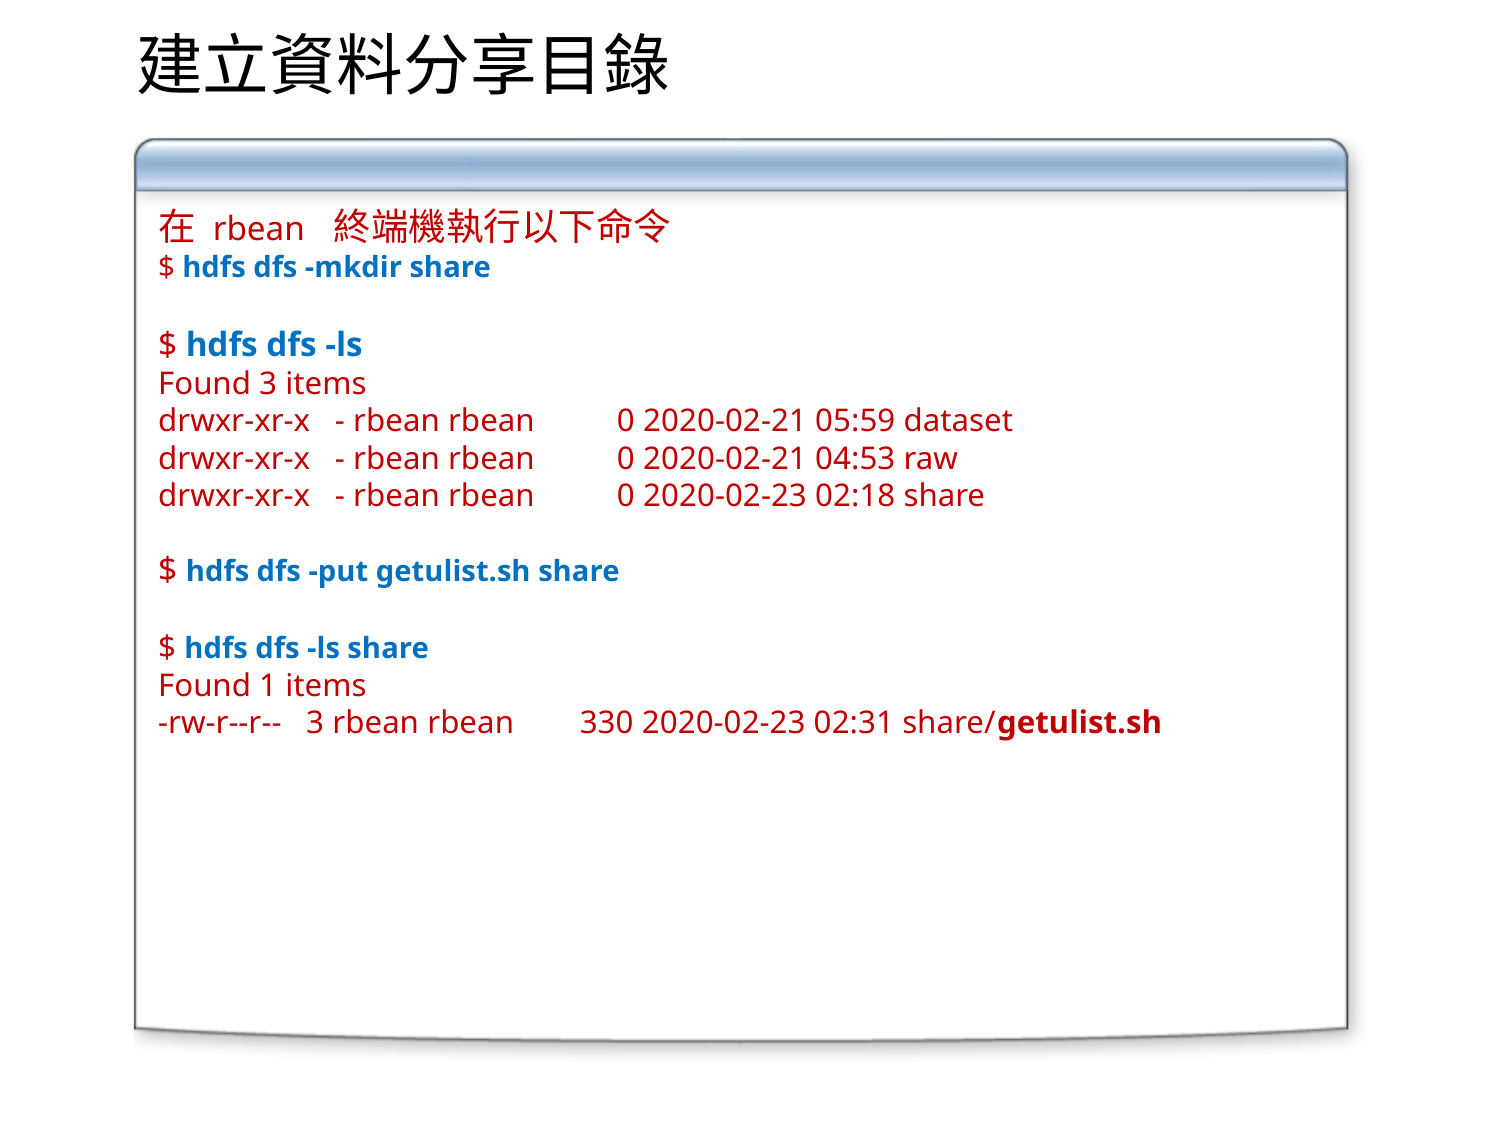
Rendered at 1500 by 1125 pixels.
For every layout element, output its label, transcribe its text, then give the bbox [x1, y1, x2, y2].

picture [125, 137, 1375, 1075]
text_box 在 rbean 終端機執行以下命令 $ hdfs dfs -mkdir share $ hdfs dfs -ls Found 3 items drwxr-xr-x - rbean rbean 0 2020-02-21 05:59 dataset drwxr-xr-x - rbean rbean 0 2020-02-21 04:53 raw drwxr-xr-x - rbean rbean 0 2020-02-23 02:18 share $ hdfs dfs -put getulist.sh share $ hdfs dfs -ls share Found 1 items -rw-r--r-- 3 rbean rbean 330 2020-02-23 02:31 share/getulist.sh [150, 195, 1336, 785]
title 建立資料分享目錄 [135, 0, 1351, 139]
